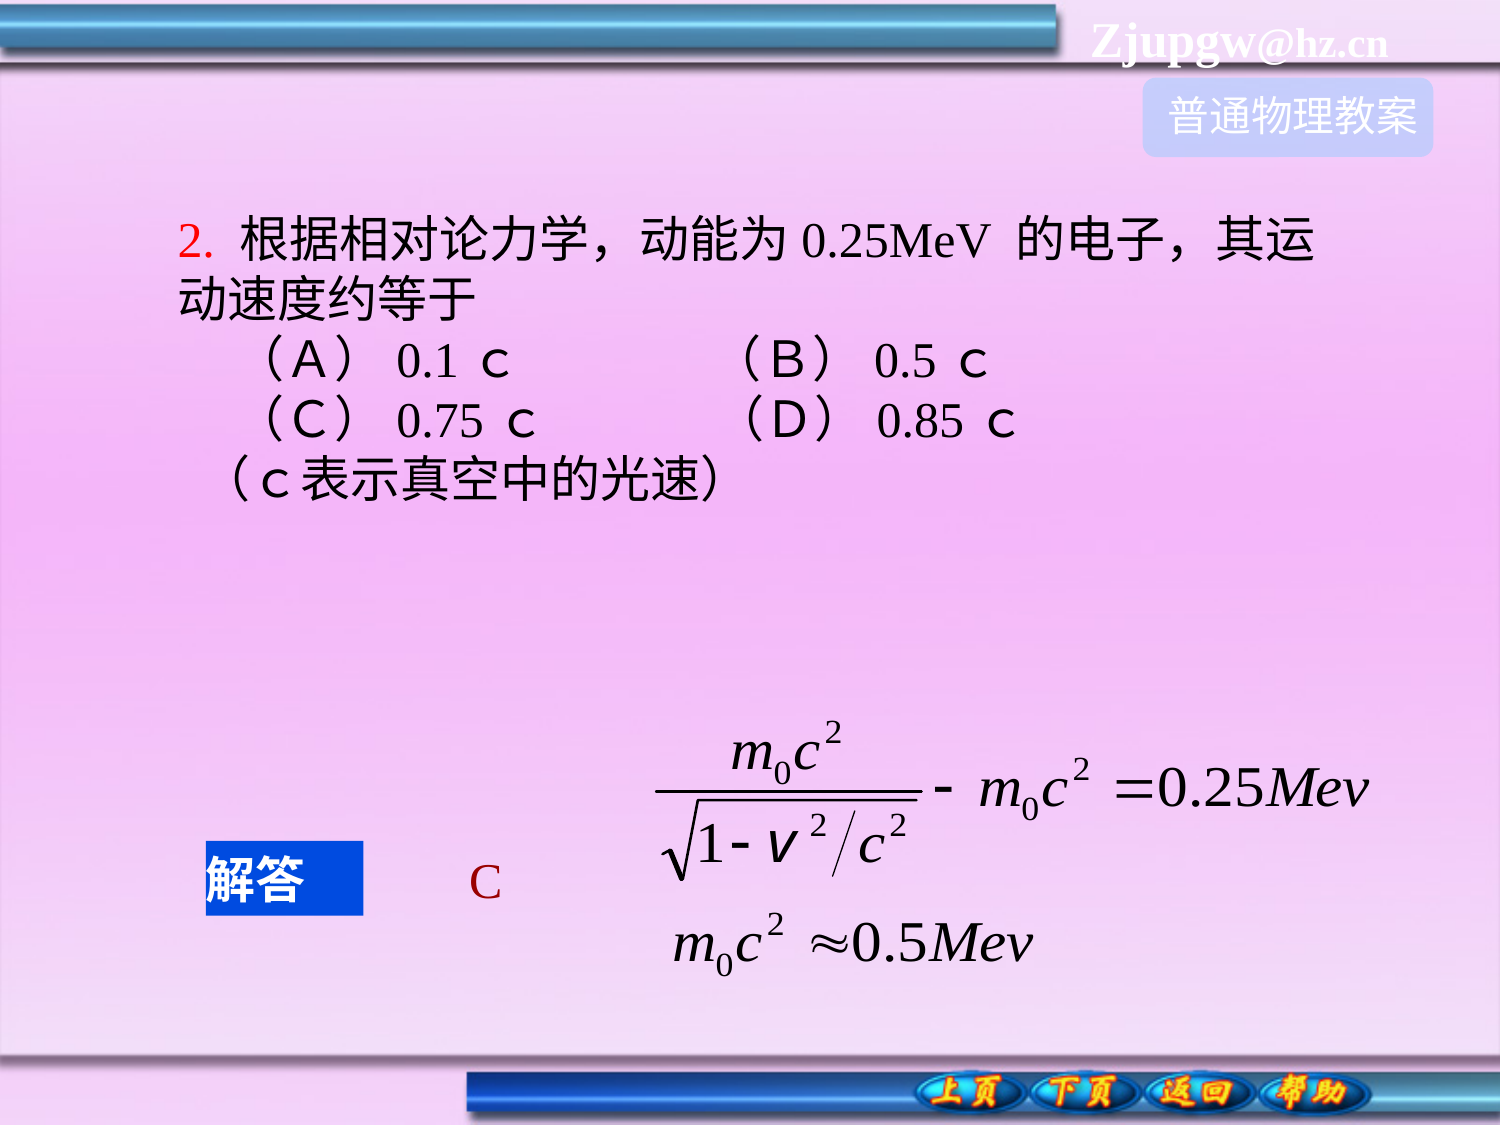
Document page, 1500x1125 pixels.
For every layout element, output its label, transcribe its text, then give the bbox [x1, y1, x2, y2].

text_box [1142, 77, 1459, 158]
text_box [645, 707, 1382, 987]
picture [0, 0, 1500, 1125]
slide_number [1074, 1025, 1388, 1100]
text_box 2. 根据相对论力学，动能为0.25MeV 的电子，其运动速度约等于 （Ａ）0.1ｃ （Ｂ）0.5ｃ （Ｃ）0.75ｃ （Ｄ）0.85ｃ （ｃ表示真空中的光速） [162, 199, 1366, 575]
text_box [205, 840, 580, 927]
